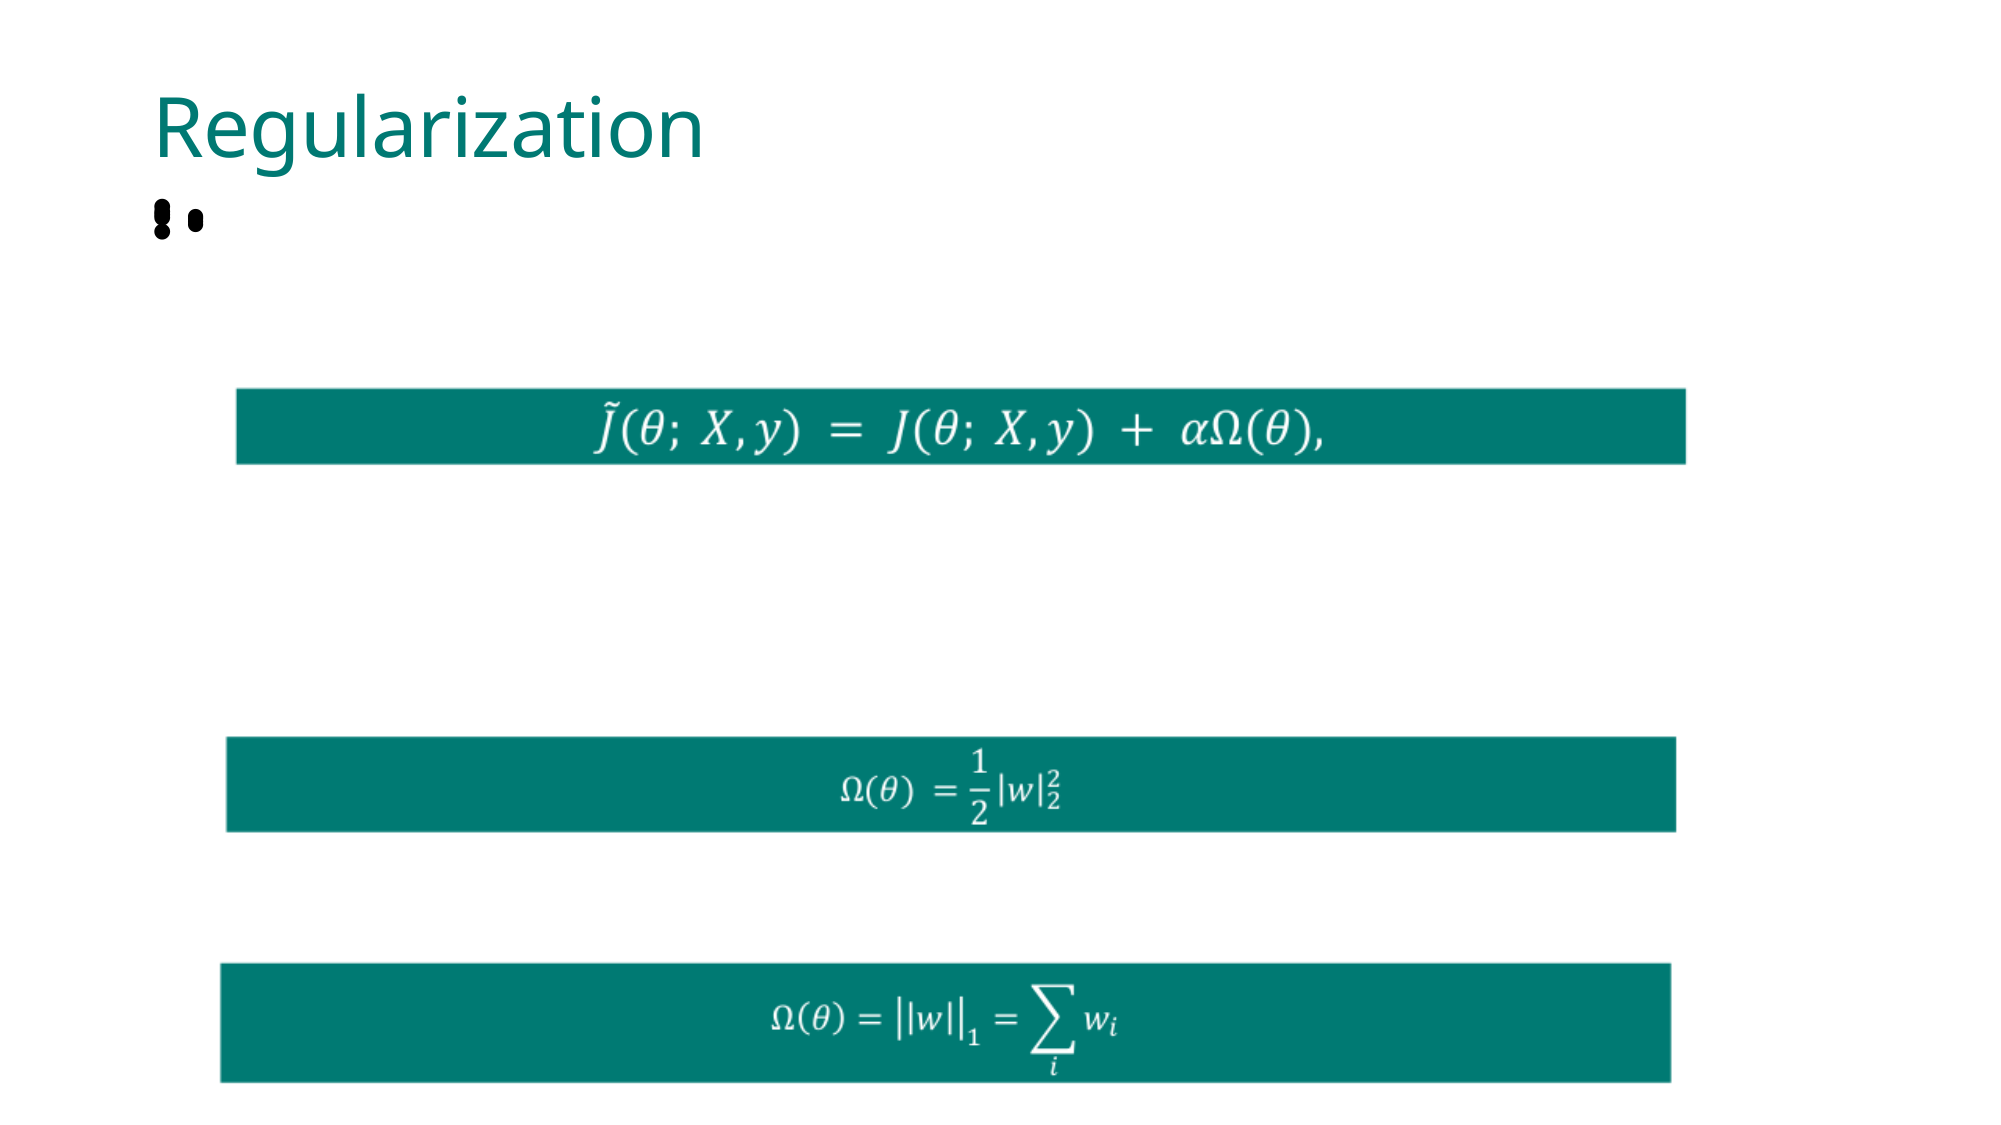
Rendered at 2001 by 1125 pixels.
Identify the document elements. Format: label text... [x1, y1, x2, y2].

picture [218, 729, 1690, 839]
picture [214, 956, 1678, 1089]
text_box Regularization [150, 72, 839, 236]
text_box One of the most popular regularization techniques is giving penalties dependent on model parameters: Most commonly used are: L2 regularization (also known as Tichonow regularization) L1 regularization [150, 236, 1727, 680]
picture [212, 383, 1709, 473]
